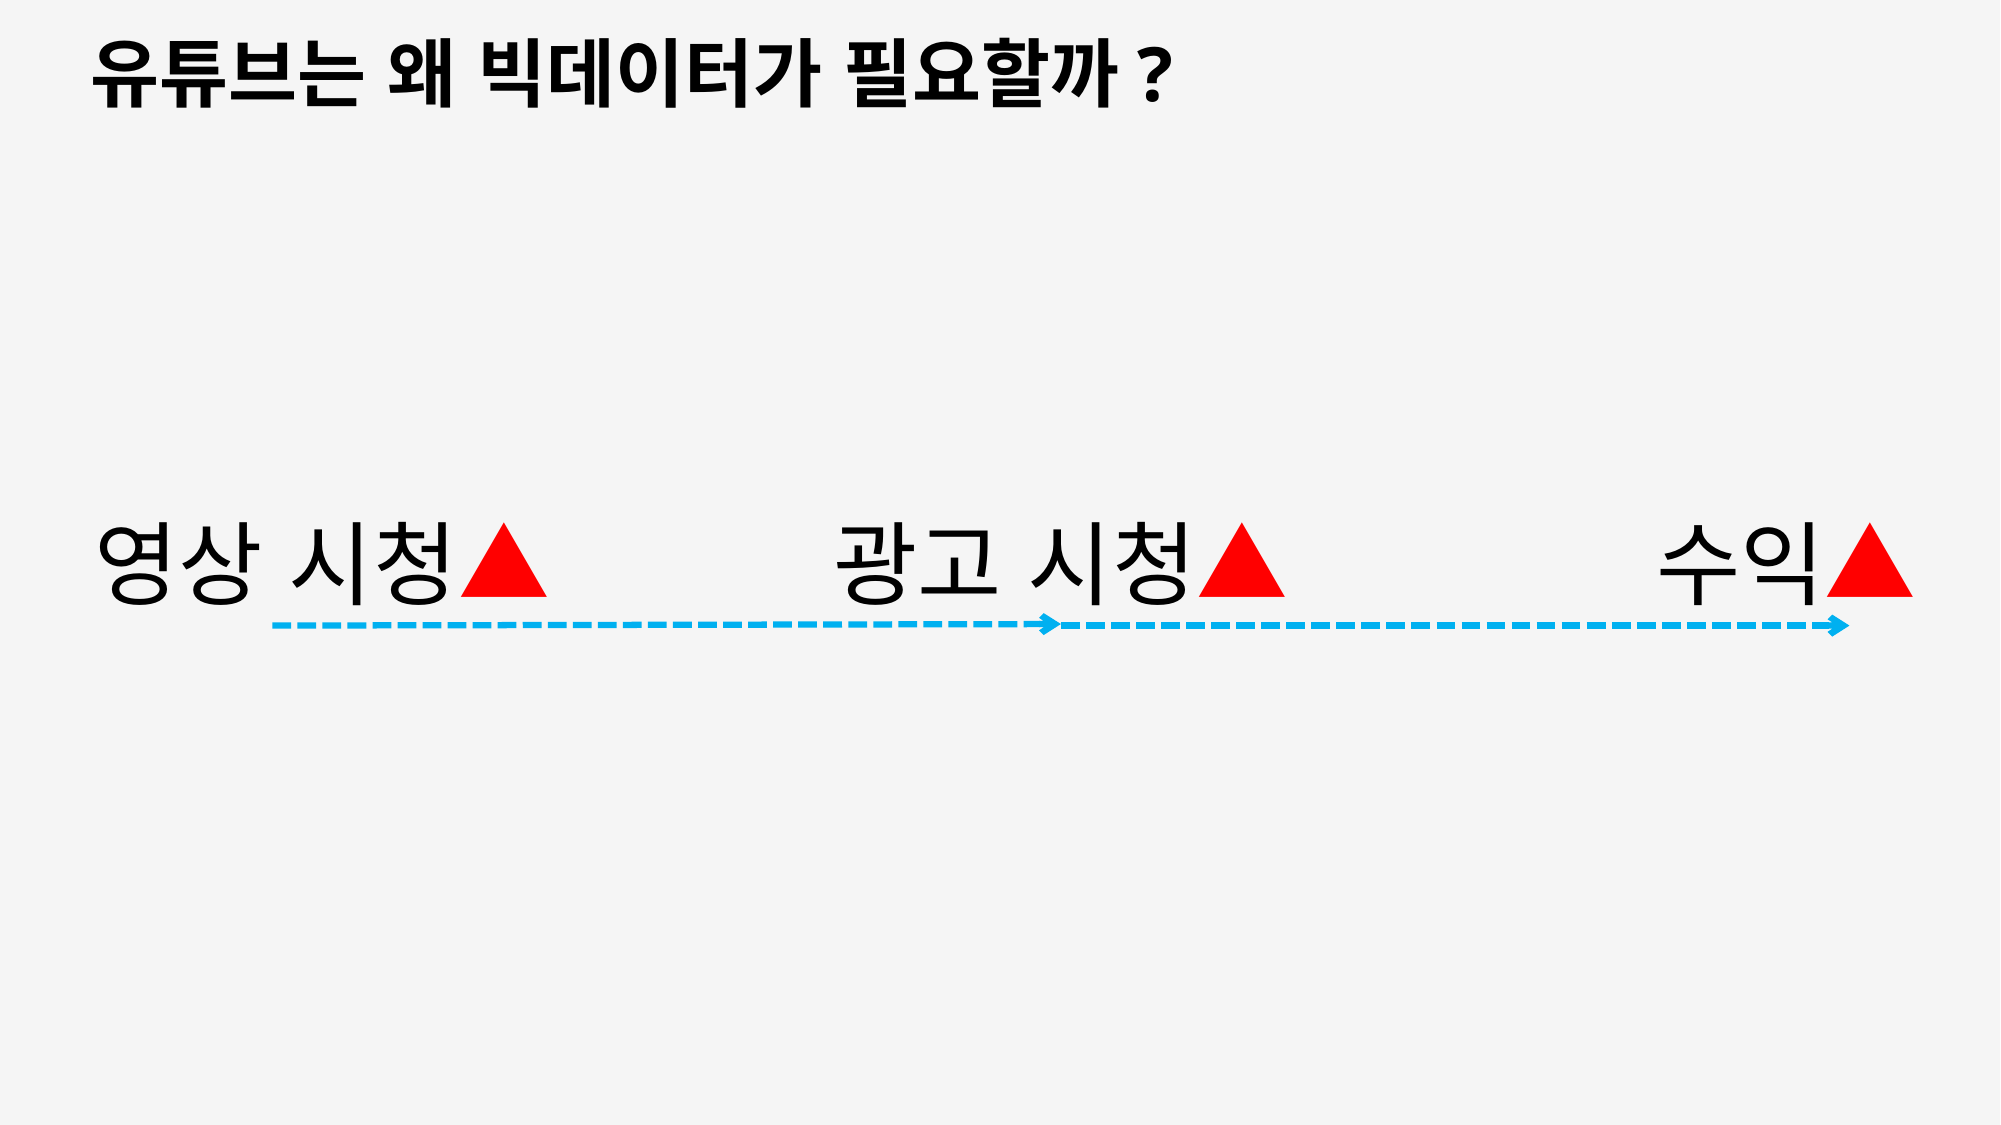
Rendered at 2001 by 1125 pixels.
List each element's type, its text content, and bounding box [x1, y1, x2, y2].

text_box 수익▲ [1641, 499, 1932, 624]
text_box 유튜브는 왜 빅데이터가 필요할까? [76, 19, 1189, 125]
text_box 영상 시청▲ [79, 499, 565, 624]
text_box 광고 시청▲ [818, 499, 1304, 624]
